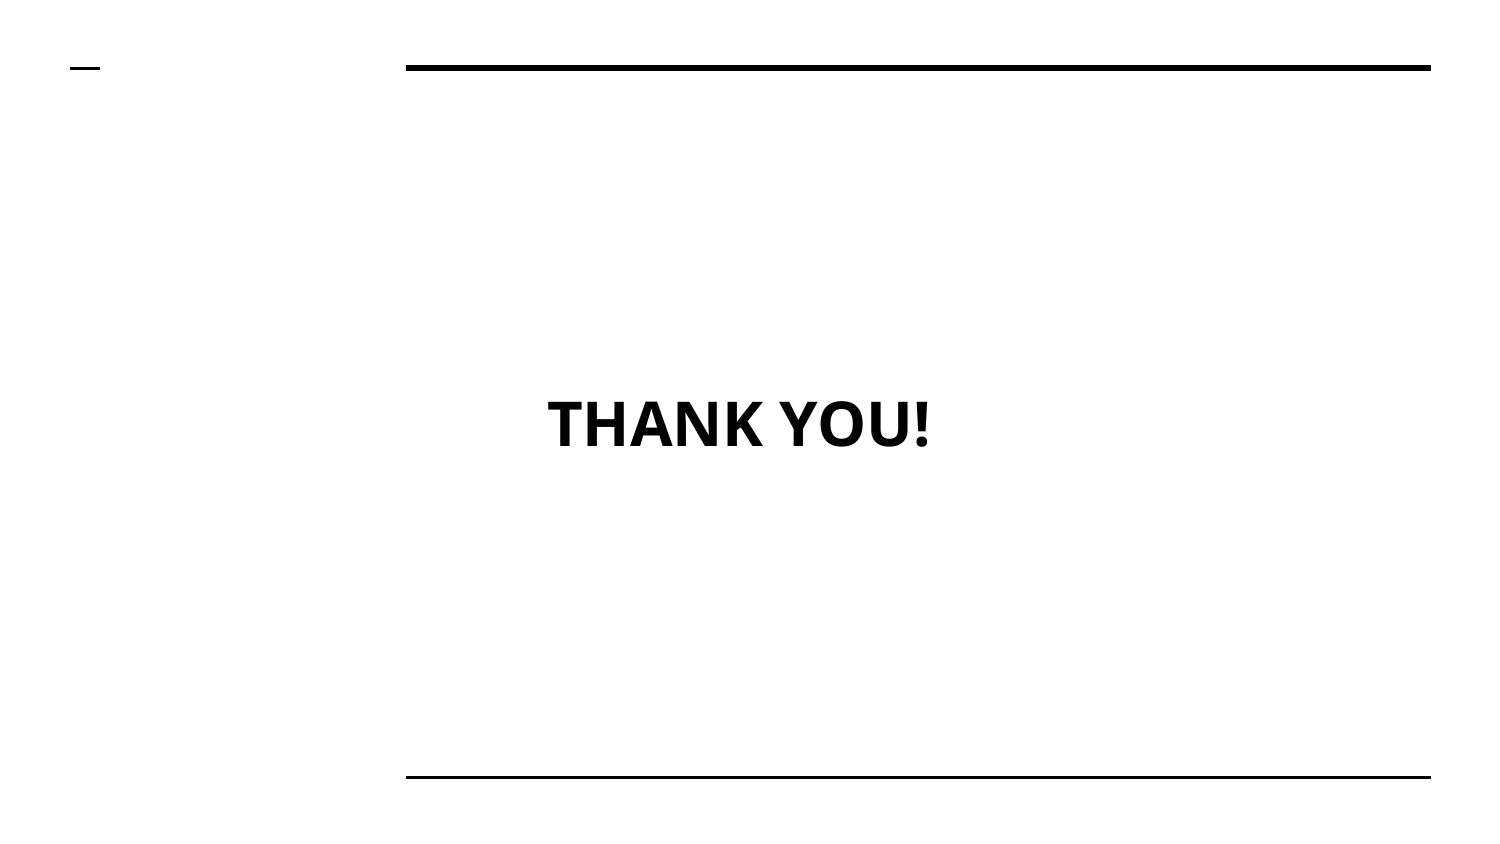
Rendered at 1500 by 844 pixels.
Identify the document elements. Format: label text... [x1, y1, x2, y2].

title THANK YOU! [532, 369, 1500, 474]
